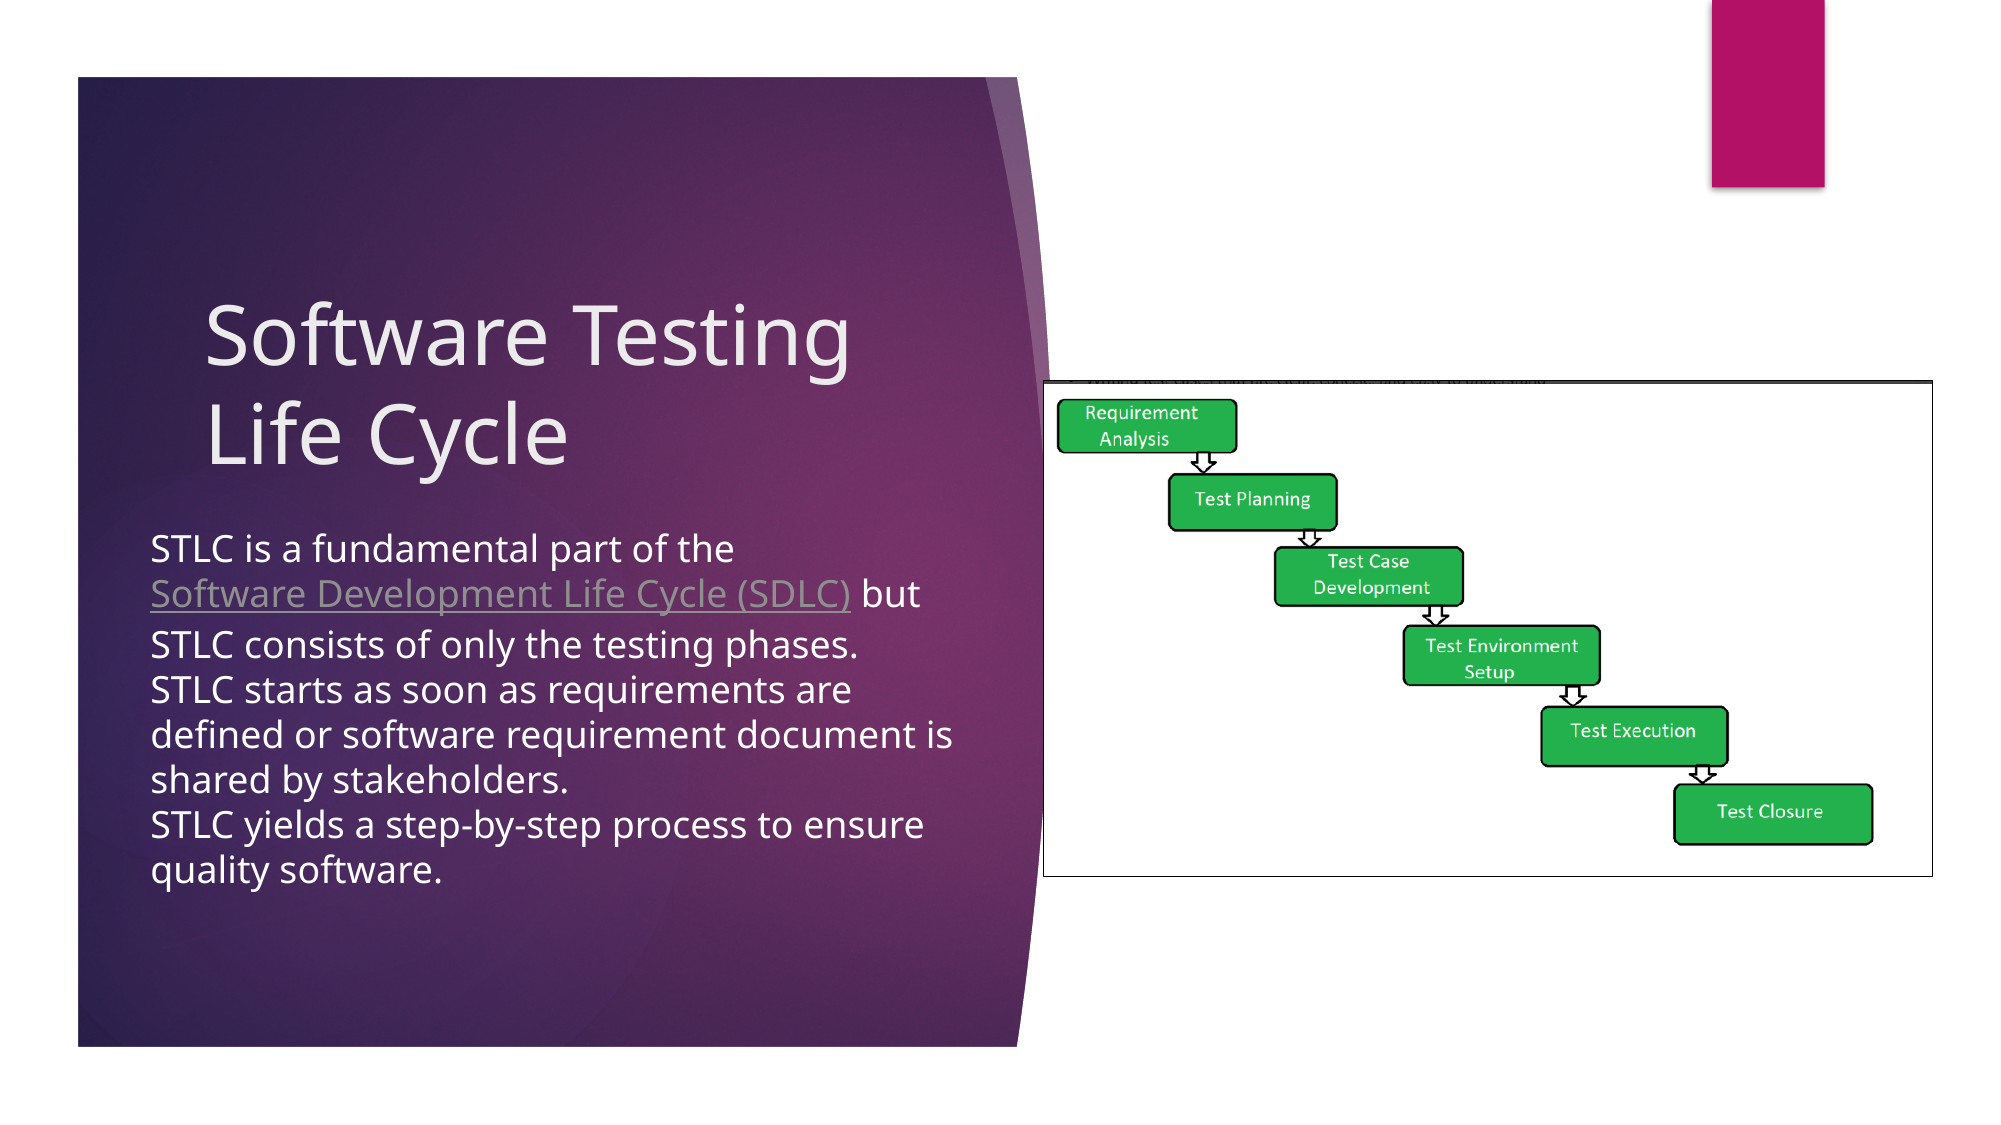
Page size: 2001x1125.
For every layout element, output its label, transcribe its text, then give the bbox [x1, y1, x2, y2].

text_box STLC is a fundamental part of the Software Development Life Cycle (SDLC) but STLC consists of only the testing phases. STLC starts as soon as requirements are defined or software requirement document is shared by stakeholders. STLC yields a step-by-step process to ensure quality software. [135, 517, 999, 899]
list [1042, 380, 1932, 876]
title Software Testing Life Cycle [189, 245, 904, 517]
